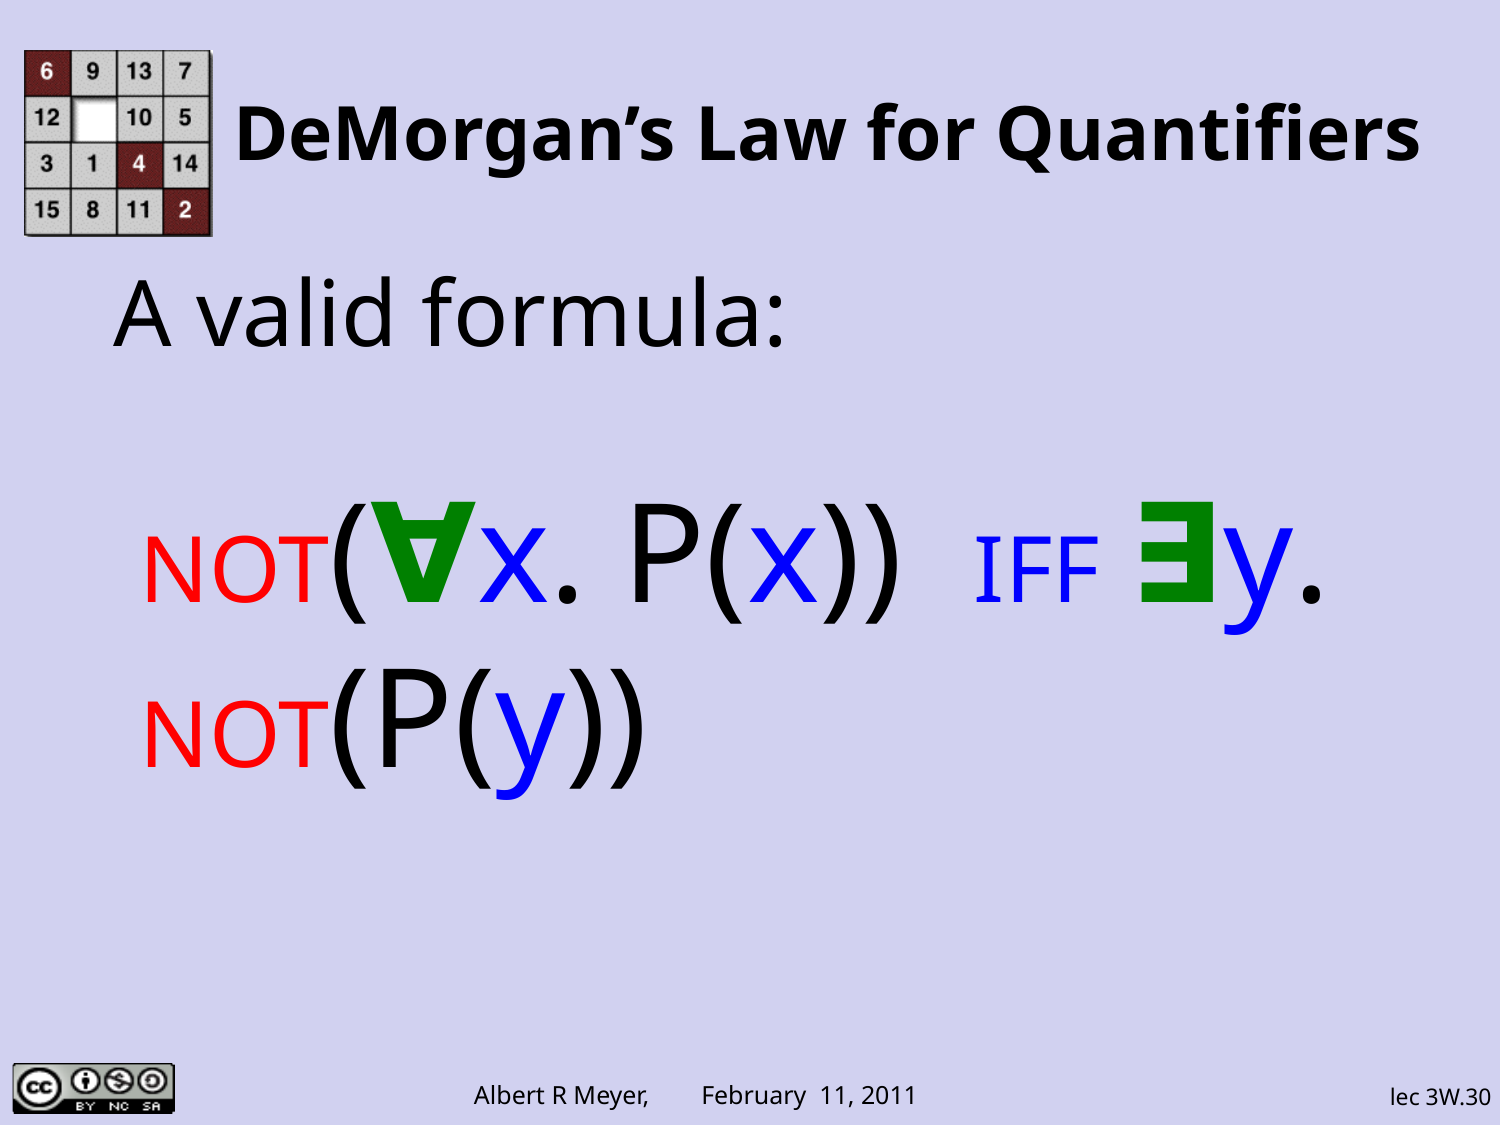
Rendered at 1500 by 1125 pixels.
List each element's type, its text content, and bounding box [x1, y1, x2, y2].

text_box A valid formula: [99, 247, 805, 373]
text_box NOT(∀x. P(x)) IFF ∃y. NOT(P(y)) [125, 457, 1375, 803]
picture [24, 50, 213, 237]
title DeMorgan’s Law for Quantifiers [212, 43, 1444, 219]
picture [12, 1063, 175, 1114]
